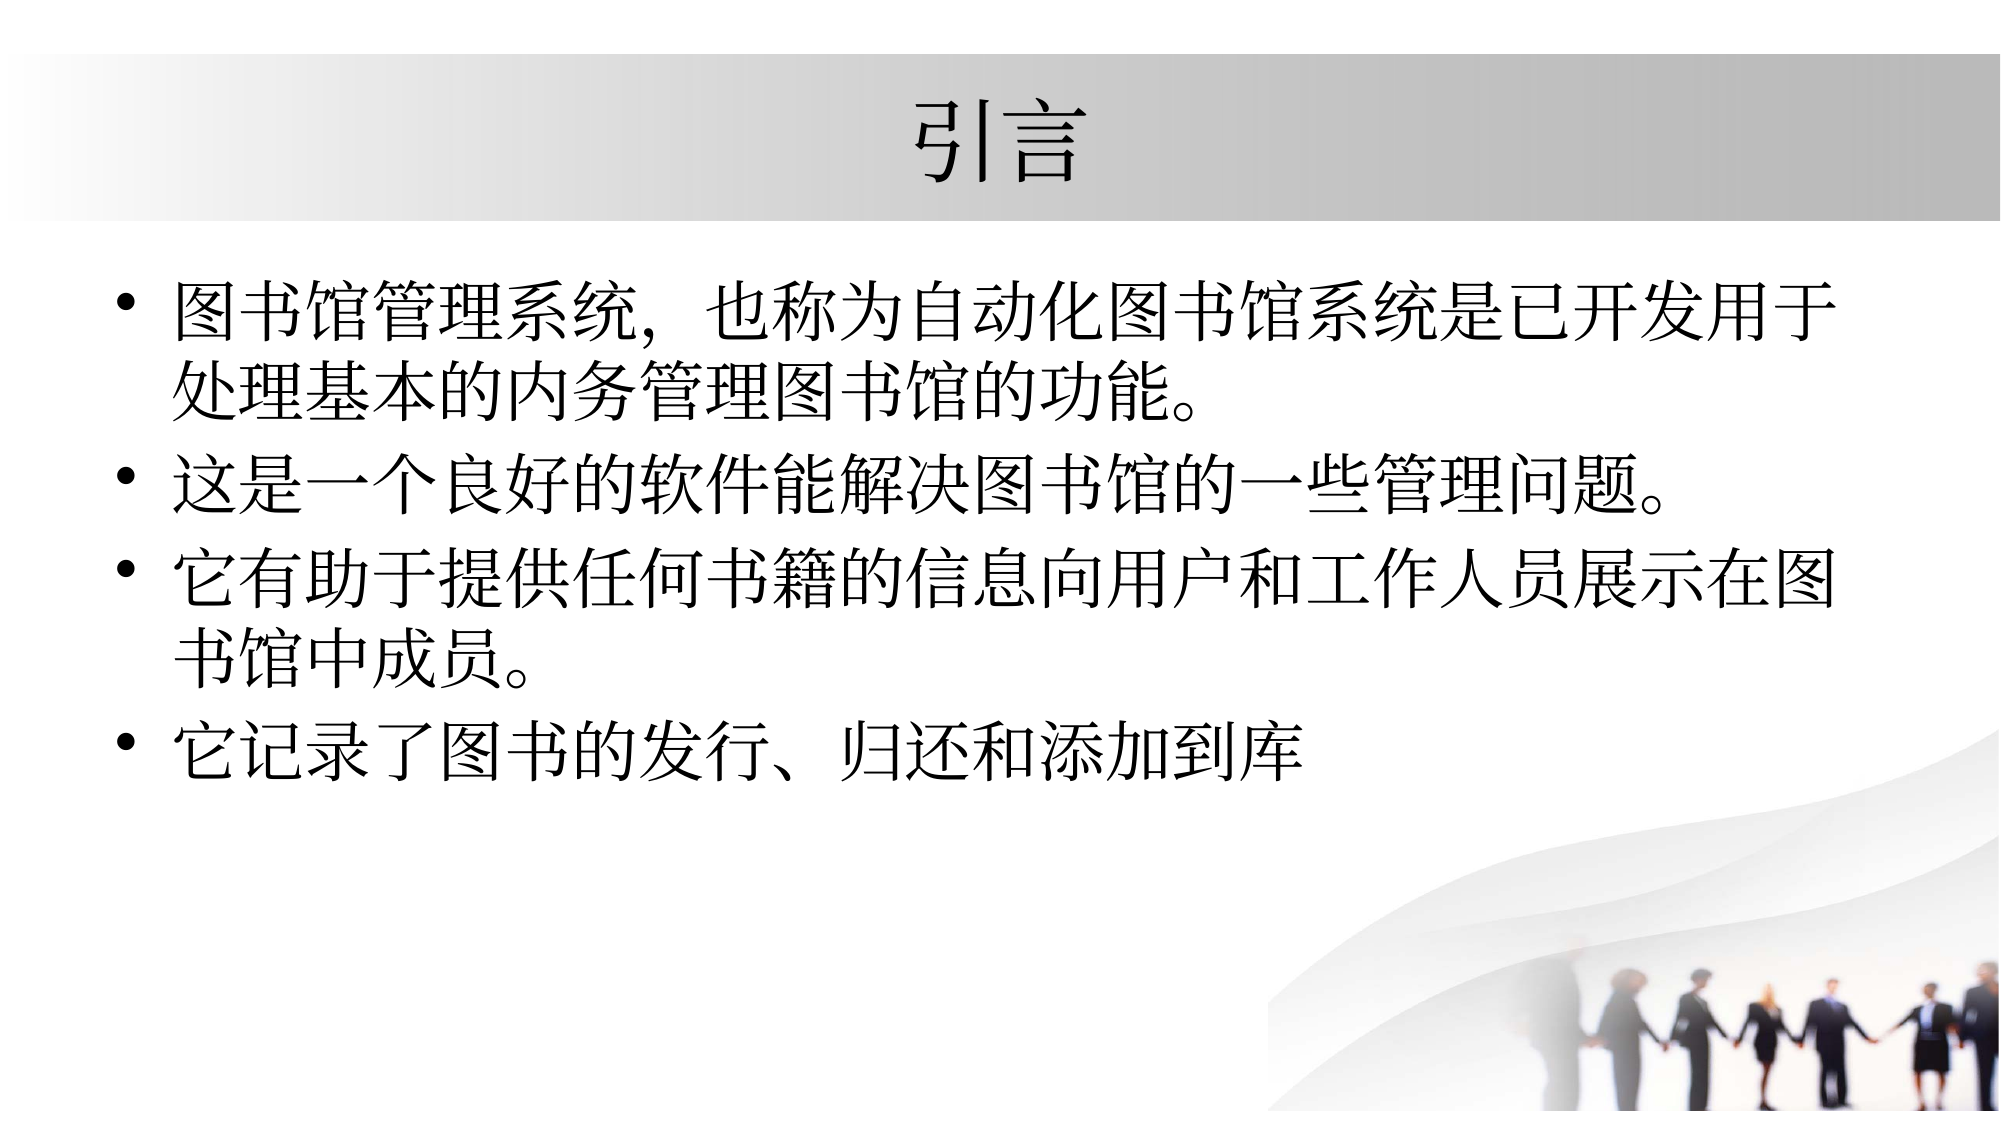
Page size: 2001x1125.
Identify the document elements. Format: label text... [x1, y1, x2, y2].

title 引言 [99, 44, 1901, 233]
picture [1268, 728, 1999, 1111]
list 图书馆管理系统，也称为自动化图书馆系统是已开发用于处理基本的内务管理图书馆的功能。 这是一个良好的软件能解决图书馆的一些管理问题。 它有助于提供任何书籍的信息向用户和工作人员展示在图书馆中成员。 它记录了图书的发行、归还和添加到库 [99, 262, 1901, 1006]
